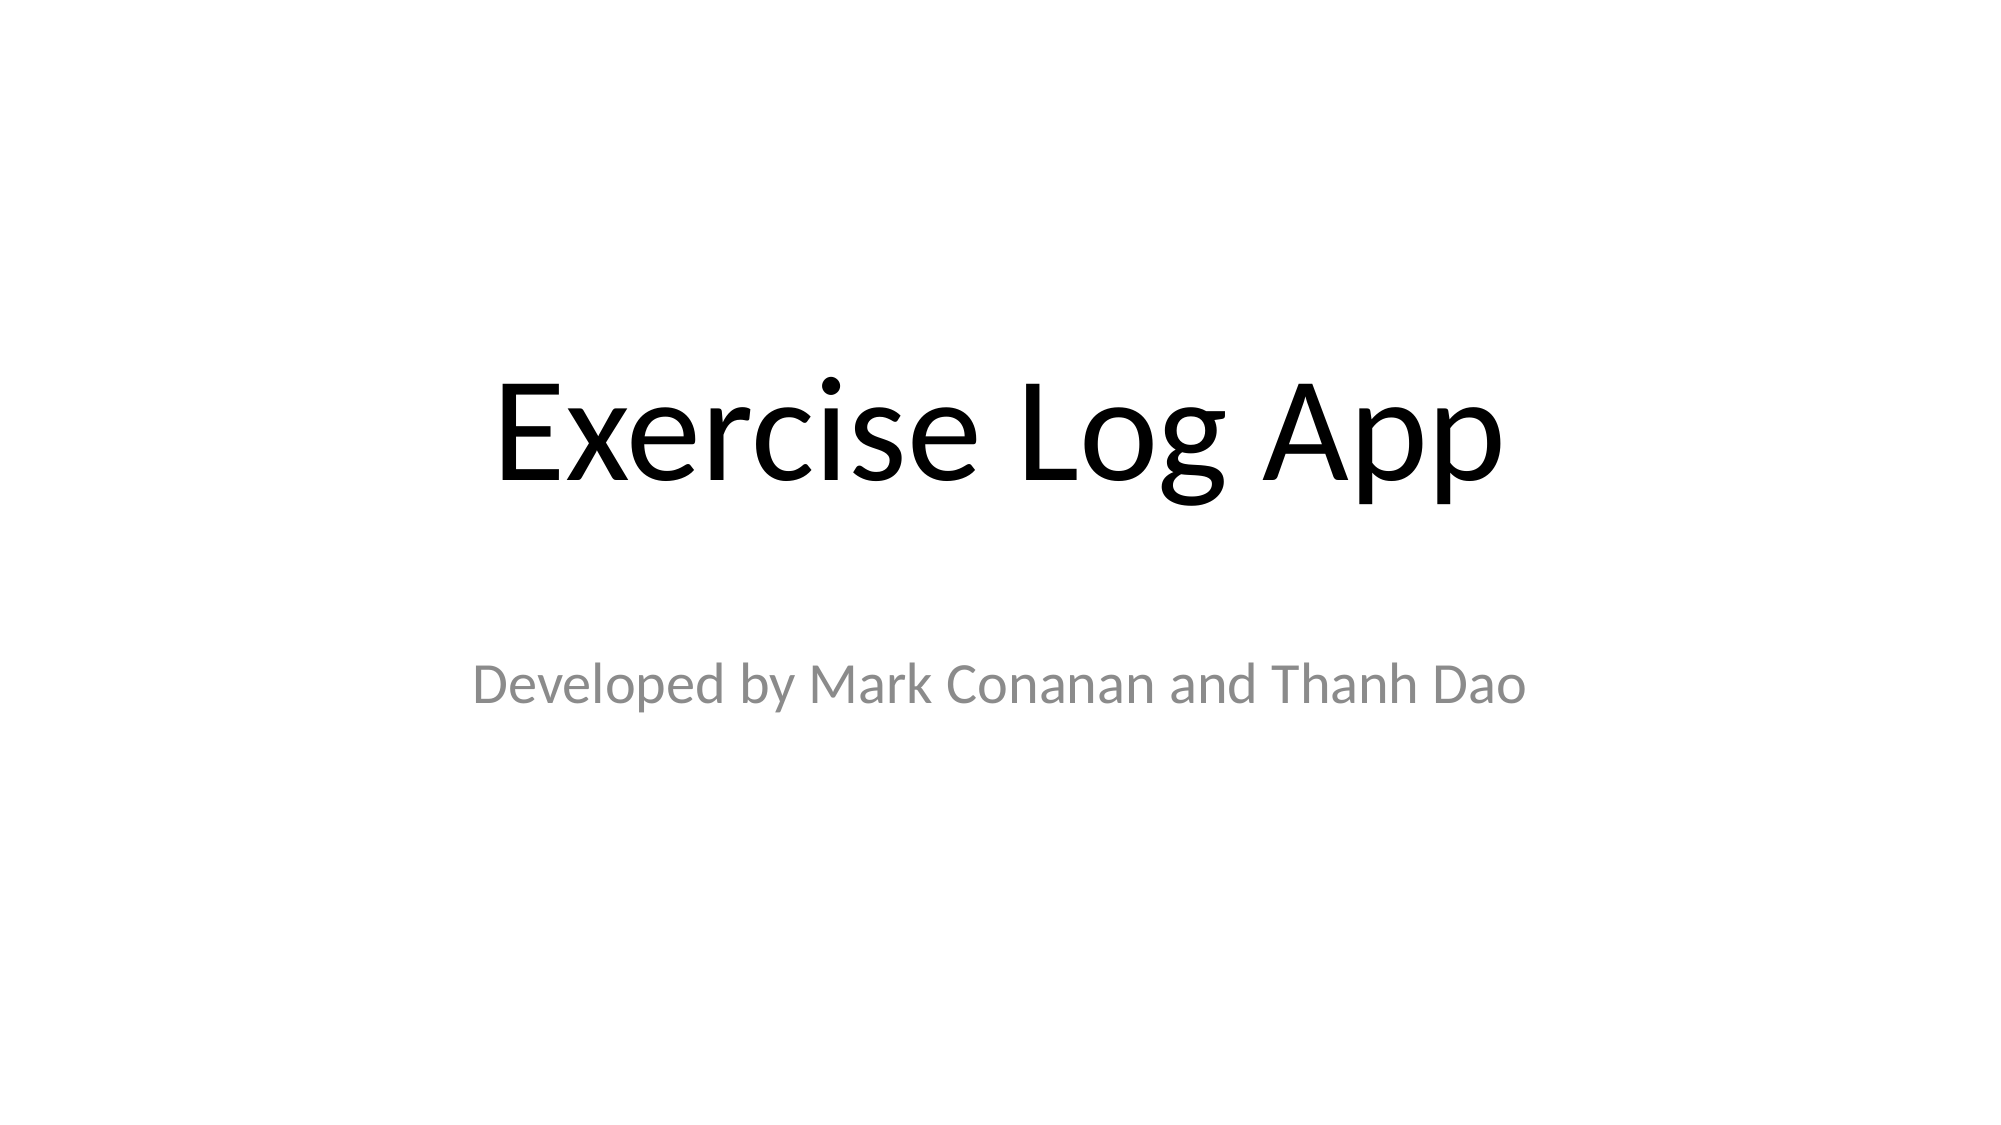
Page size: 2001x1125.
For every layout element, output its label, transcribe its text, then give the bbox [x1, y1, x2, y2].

subtitle Developed by Mark Conanan and Thanh Dao [300, 637, 1700, 925]
title Exercise Log App [287, 216, 1713, 625]
